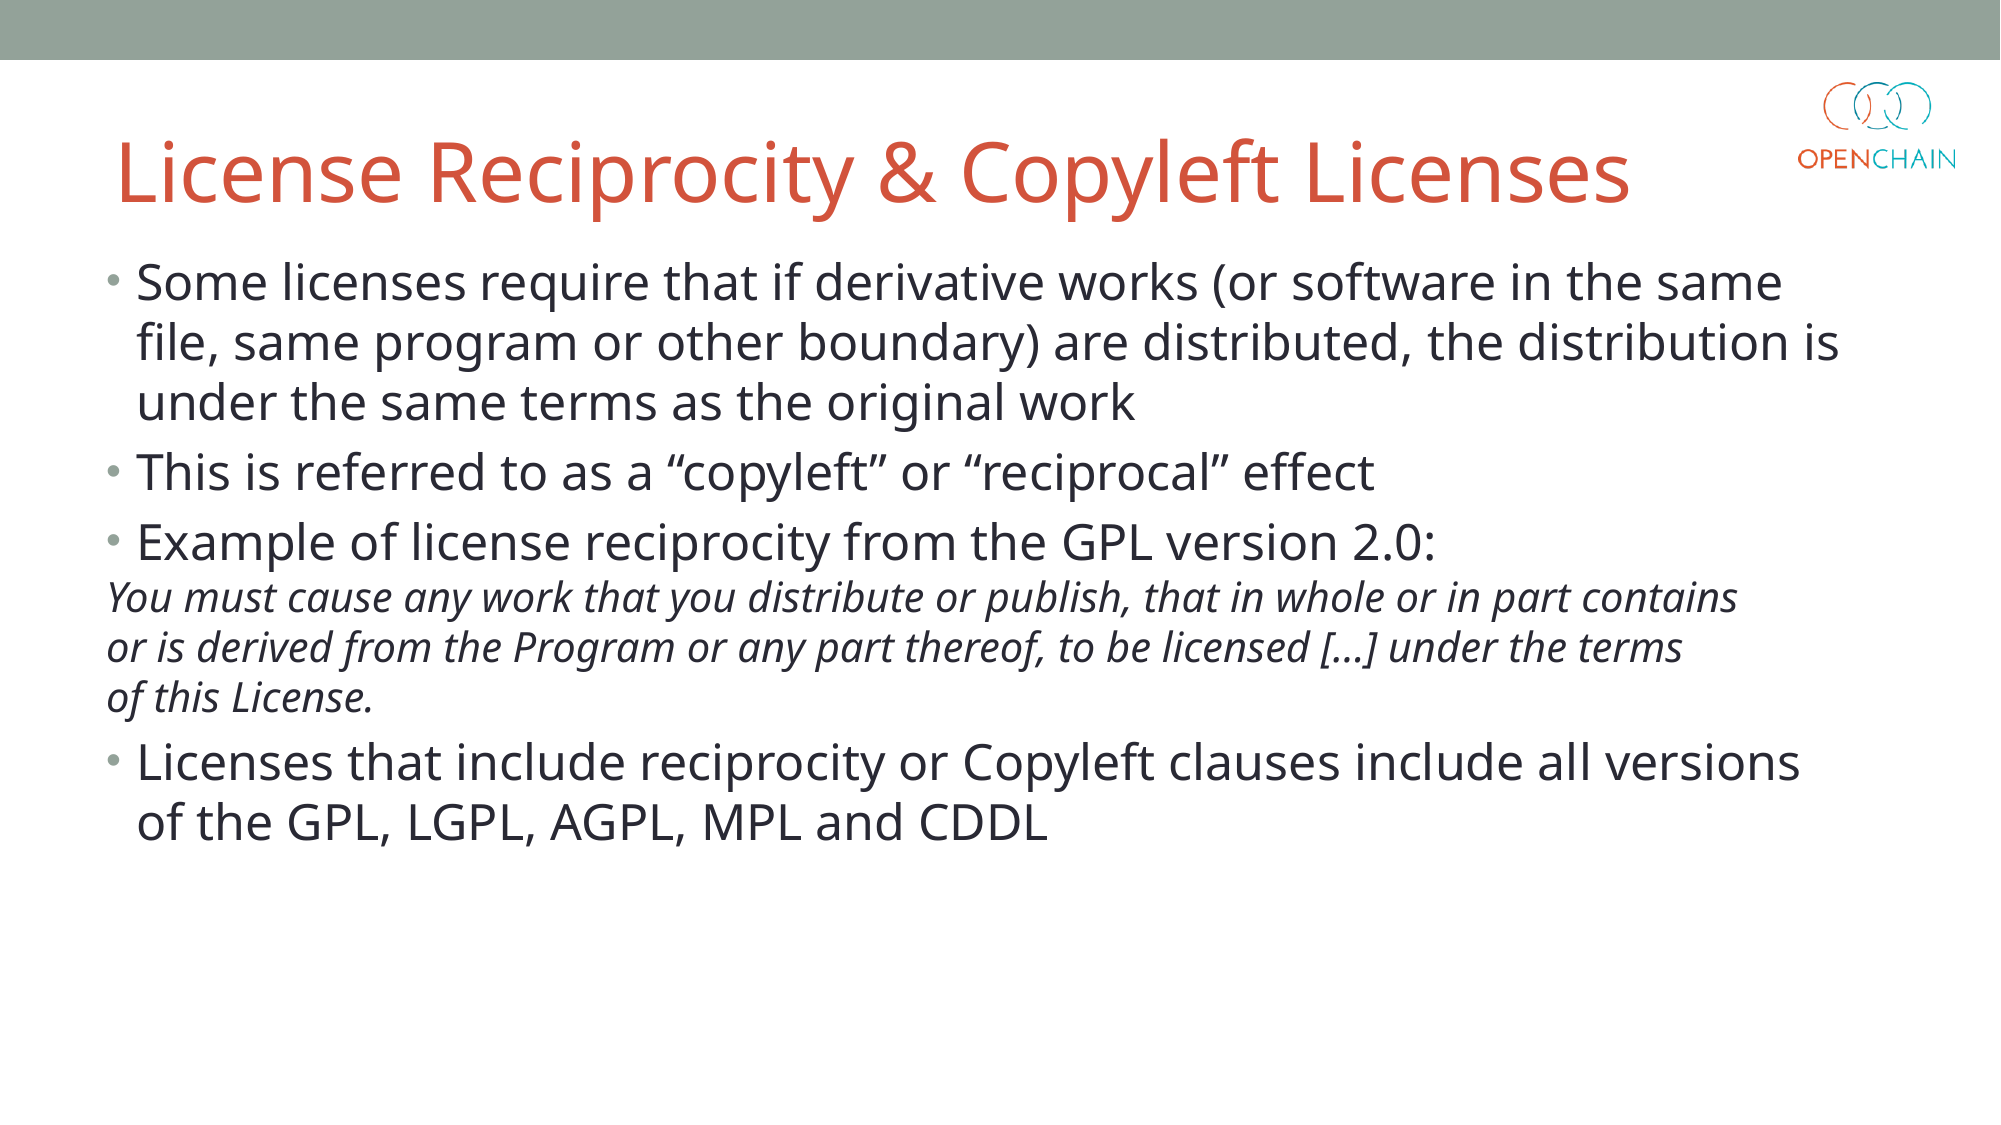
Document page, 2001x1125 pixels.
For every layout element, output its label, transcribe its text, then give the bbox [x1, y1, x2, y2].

text_box Some licenses require that if derivative works (or software in the same file, same program or other boundary) are distributed, the distribution is under the same terms as the original work This is referred to as a “copyleft” or “reciprocal” effect Example of license reciprocity from the GPL version 2.0: You must cause any work that you distribute or publish, that in whole or in part contains or is derived from the Program or any part thereof, to be licensed […] under the terms of this License. Licenses that include reciprocity or Copyleft clauses include all versions of the GPL, LGPL, AGPL, MPL and CDDL [91, 243, 1863, 1093]
text_box License Reciprocity & Copyleft Licenses [99, 87, 1900, 250]
picture [1798, 82, 1955, 169]
